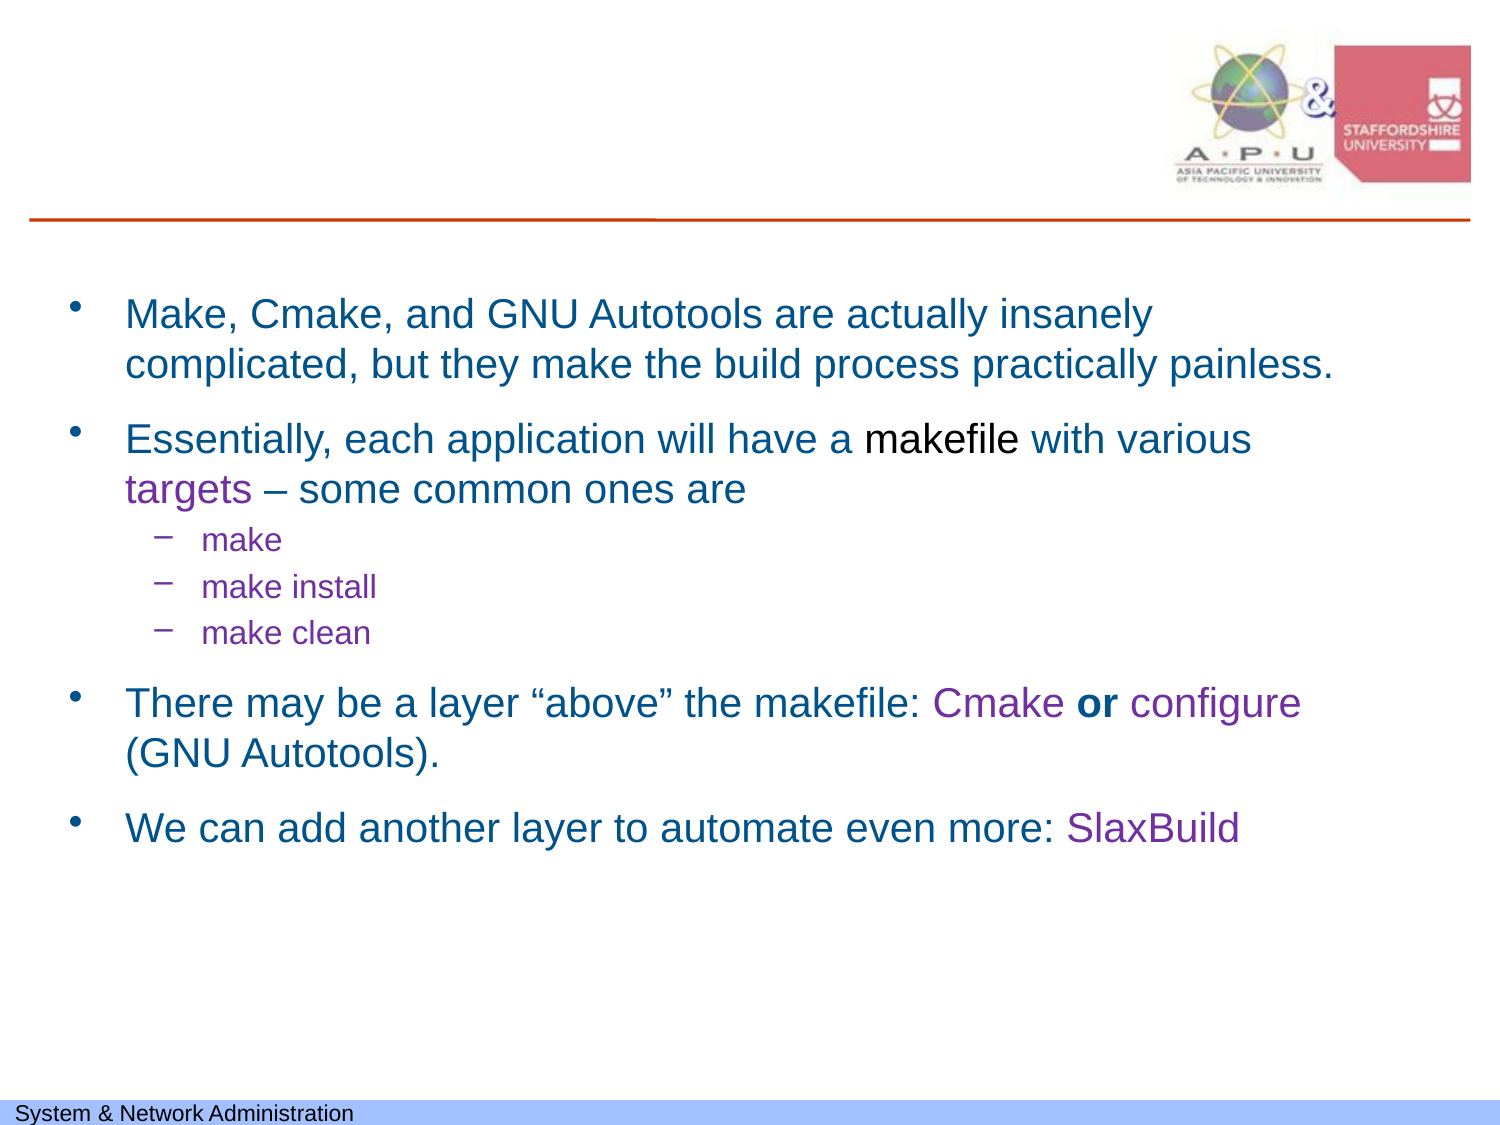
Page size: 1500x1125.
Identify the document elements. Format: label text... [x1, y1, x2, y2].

picture [1164, 27, 1471, 200]
list Make, Cmake, and GNU Autotools are actually insanely complicated, but they make the build process practically painless. Essentially, each application will have a makefile with various targets – some common ones are make make install make clean There may be a layer “above” the makefile: Cmake or configure (GNU Autotools). We can add another layer to automate even more: SlaxBuild [37, 278, 1350, 988]
